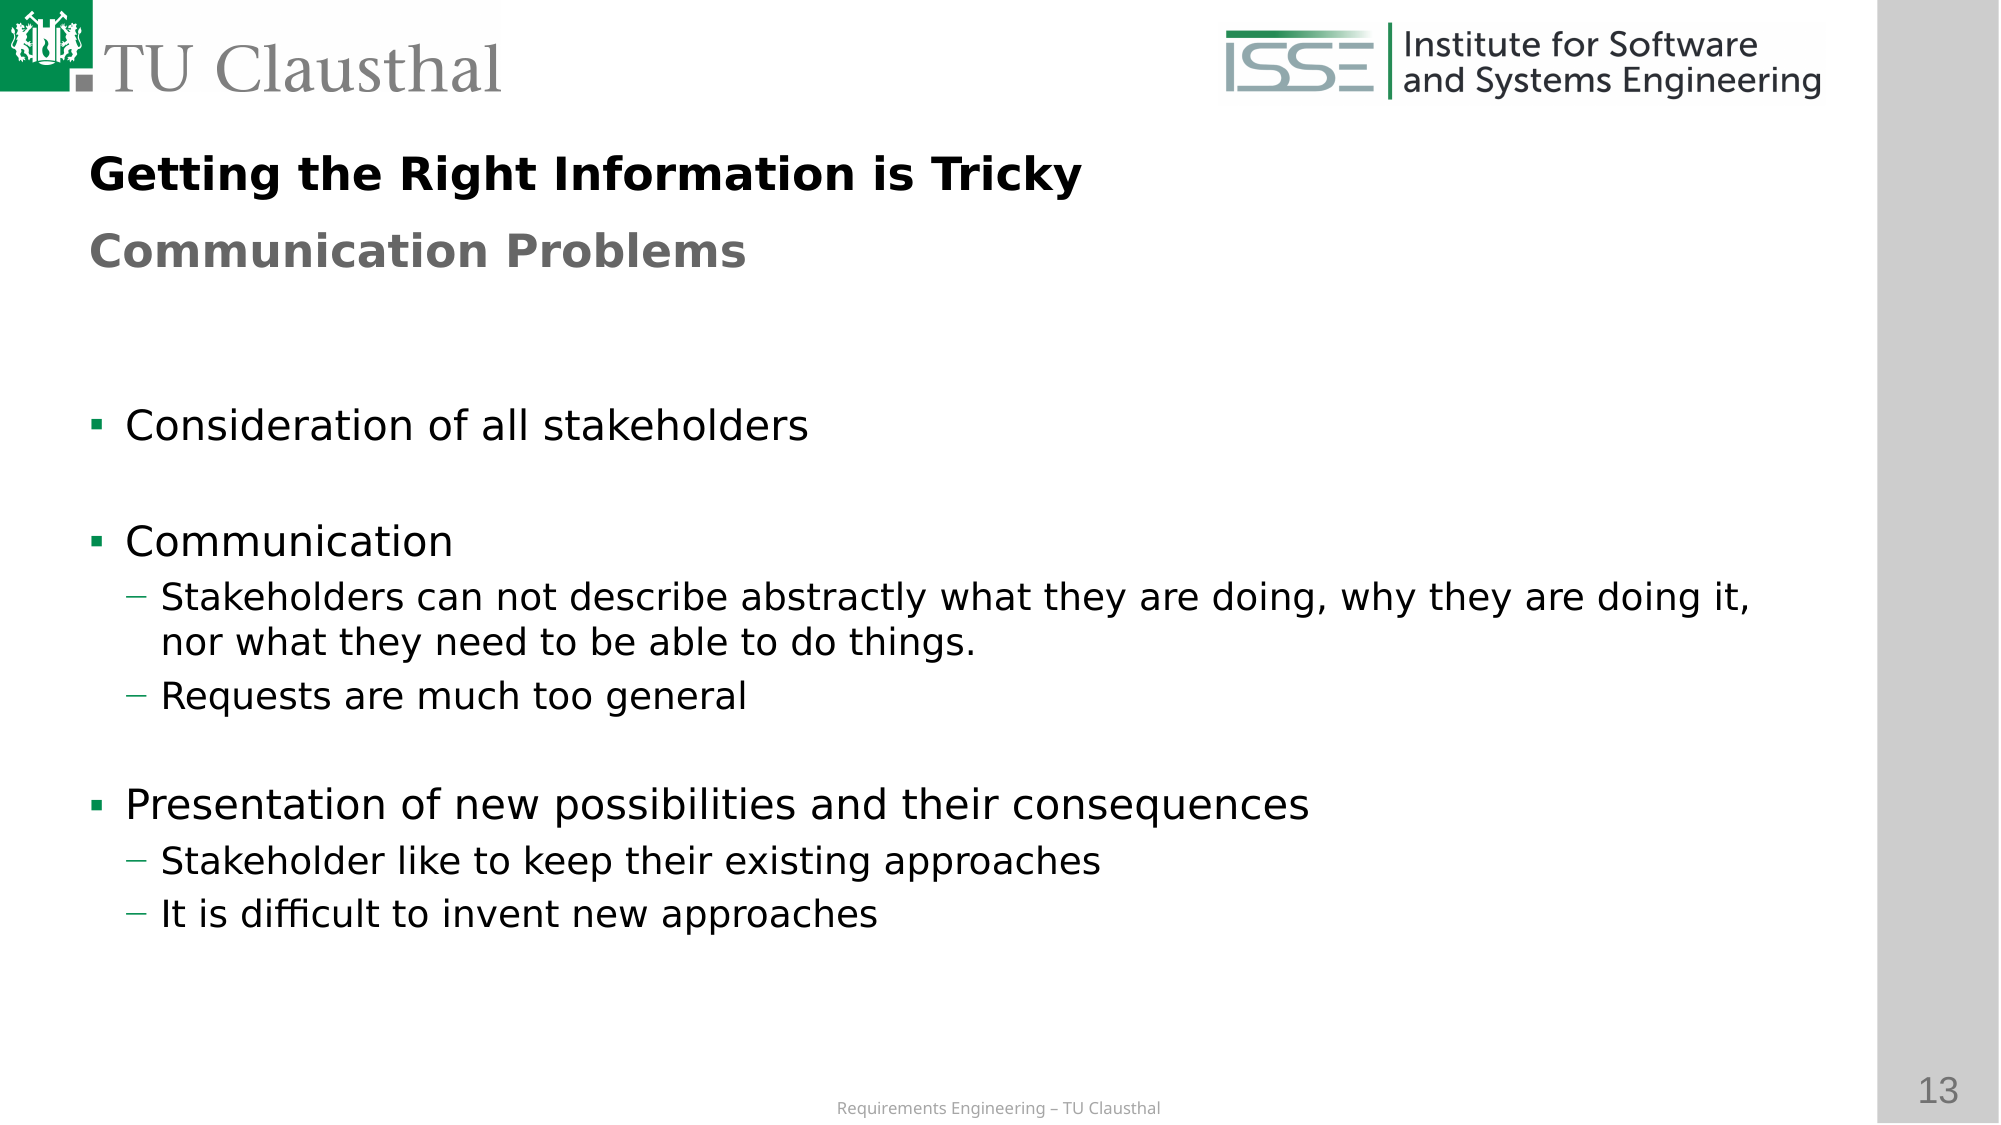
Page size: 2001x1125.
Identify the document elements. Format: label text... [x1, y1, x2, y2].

picture [1218, 22, 1826, 106]
text_box Getting the Right Information is Tricky [89, 118, 1788, 201]
picture [0, 0, 501, 92]
text_box Consideration of all stakeholders Communication Stakeholders can not describe abstractly what they are doing, why they are doing it, nor what they need to be able to do things. Requests are much too general Presentation of new possibilities and their consequences Stakeholder like to keep their existing approaches It is difficult to invent new approaches [75, 337, 1837, 1087]
text_box Communication Problems [89, 208, 1788, 290]
